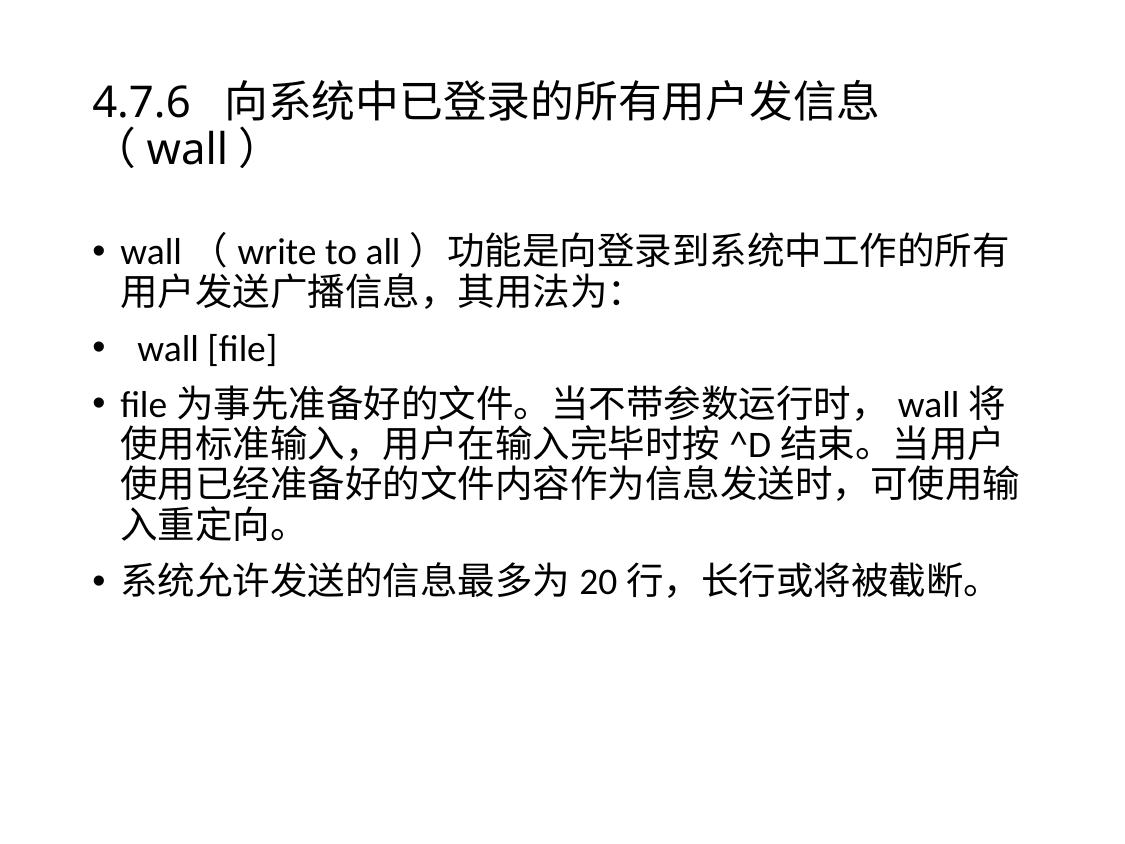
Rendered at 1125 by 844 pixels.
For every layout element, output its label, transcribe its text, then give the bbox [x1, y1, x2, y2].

list wall（write to all）功能是向登录到系统中工作的所有用户发送广播信息，其用法为： wall [file] file为事先准备好的文件。当不带参数运行时，wall将使用标准输入，用户在输入完毕时按^D结束。当用户使用已经准备好的文件内容作为信息发送时，可使用输入重定向。 系统允许发送的信息最多为20行，长行或将被截断。 [77, 224, 1048, 760]
title 4.7.6 向系统中已登录的所有用户发信息（wall） [77, 44, 1048, 208]
